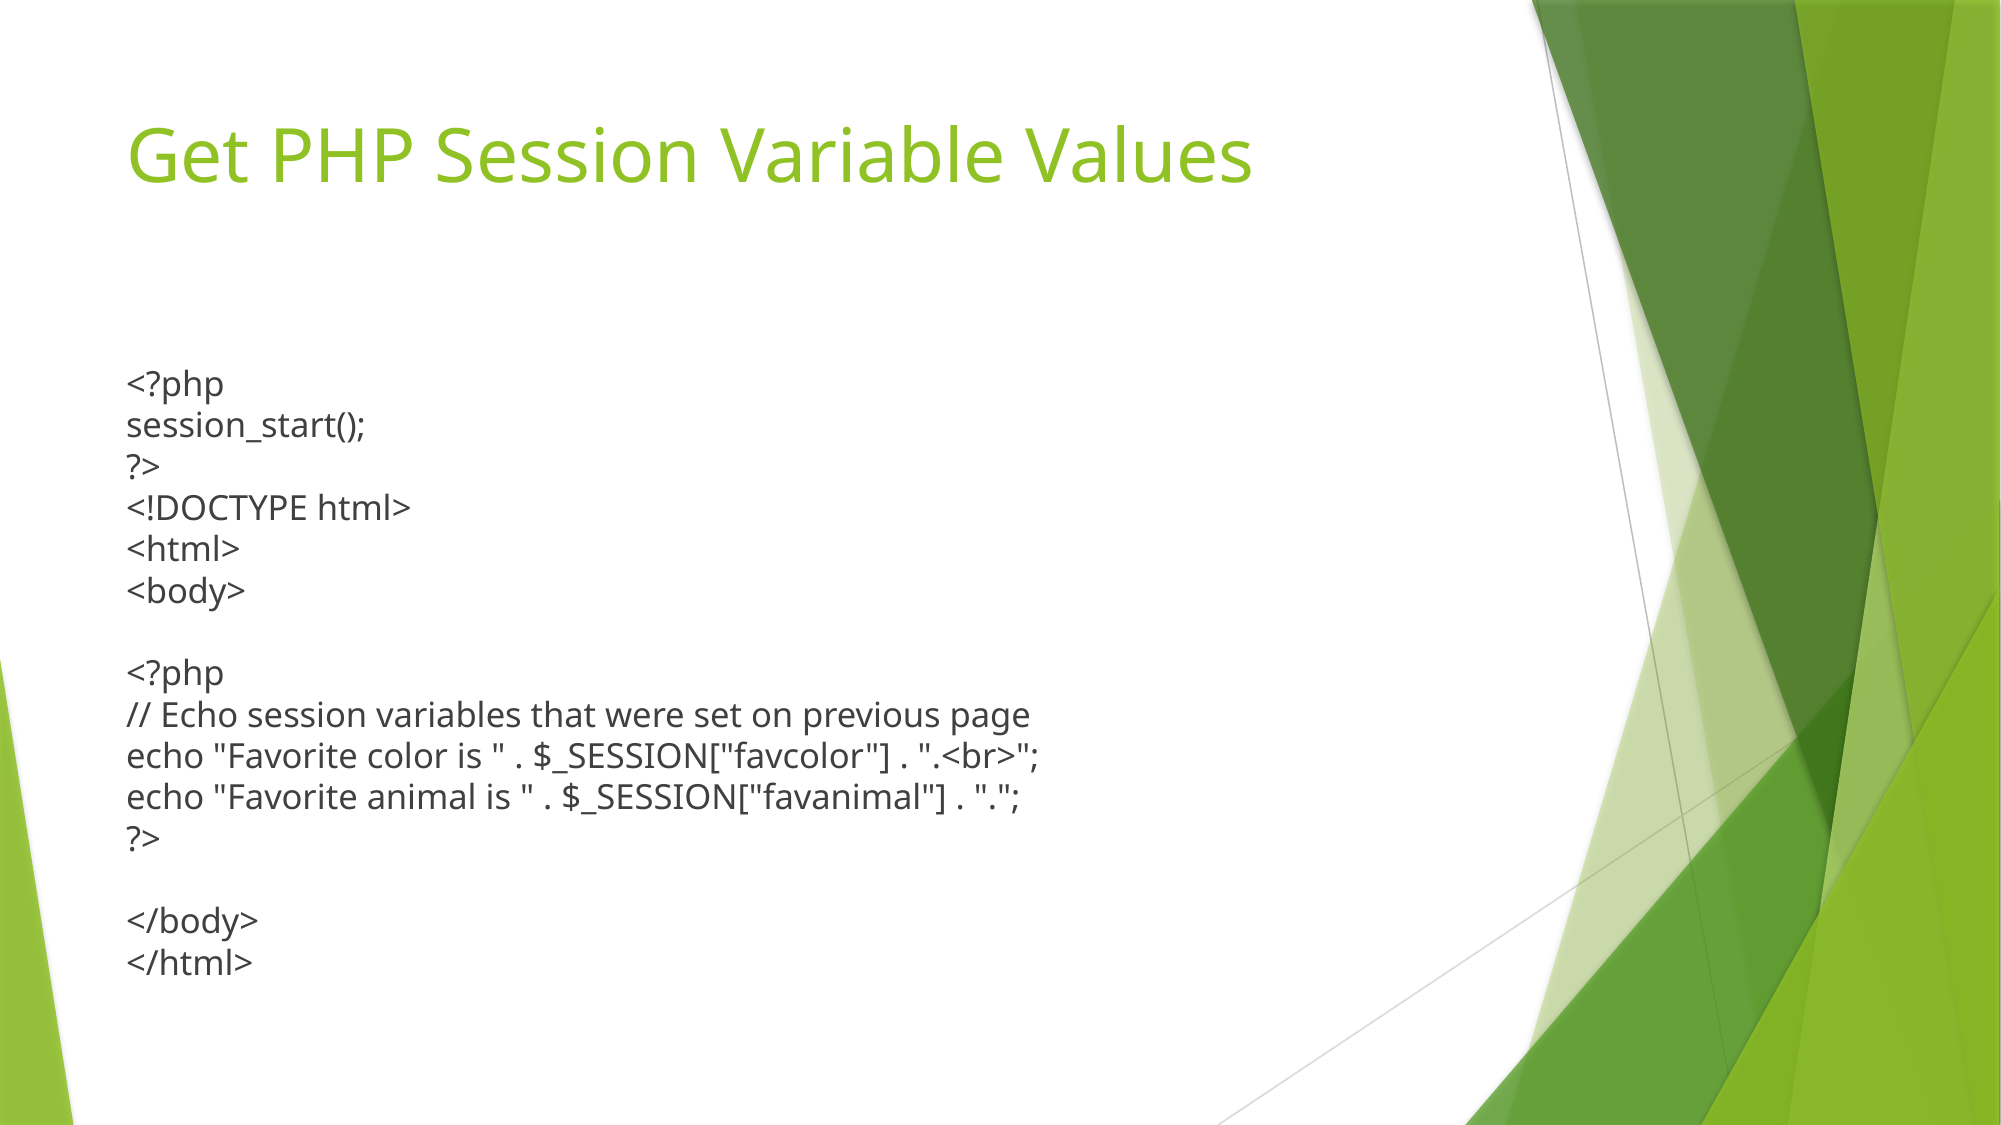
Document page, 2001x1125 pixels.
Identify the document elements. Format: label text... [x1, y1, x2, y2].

title Get PHP Session Variable Values [111, 99, 1522, 317]
list <?php session_start(); ?> <!DOCTYPE html> <html> <body> <?php // Echo session variables that were set on previous page echo "Favorite color is " . $_SESSION["favcolor"] . ".<br>"; echo "Favorite animal is " . $_SESSION["favanimal"] . "."; ?> </body> </html> [111, 354, 1522, 992]
